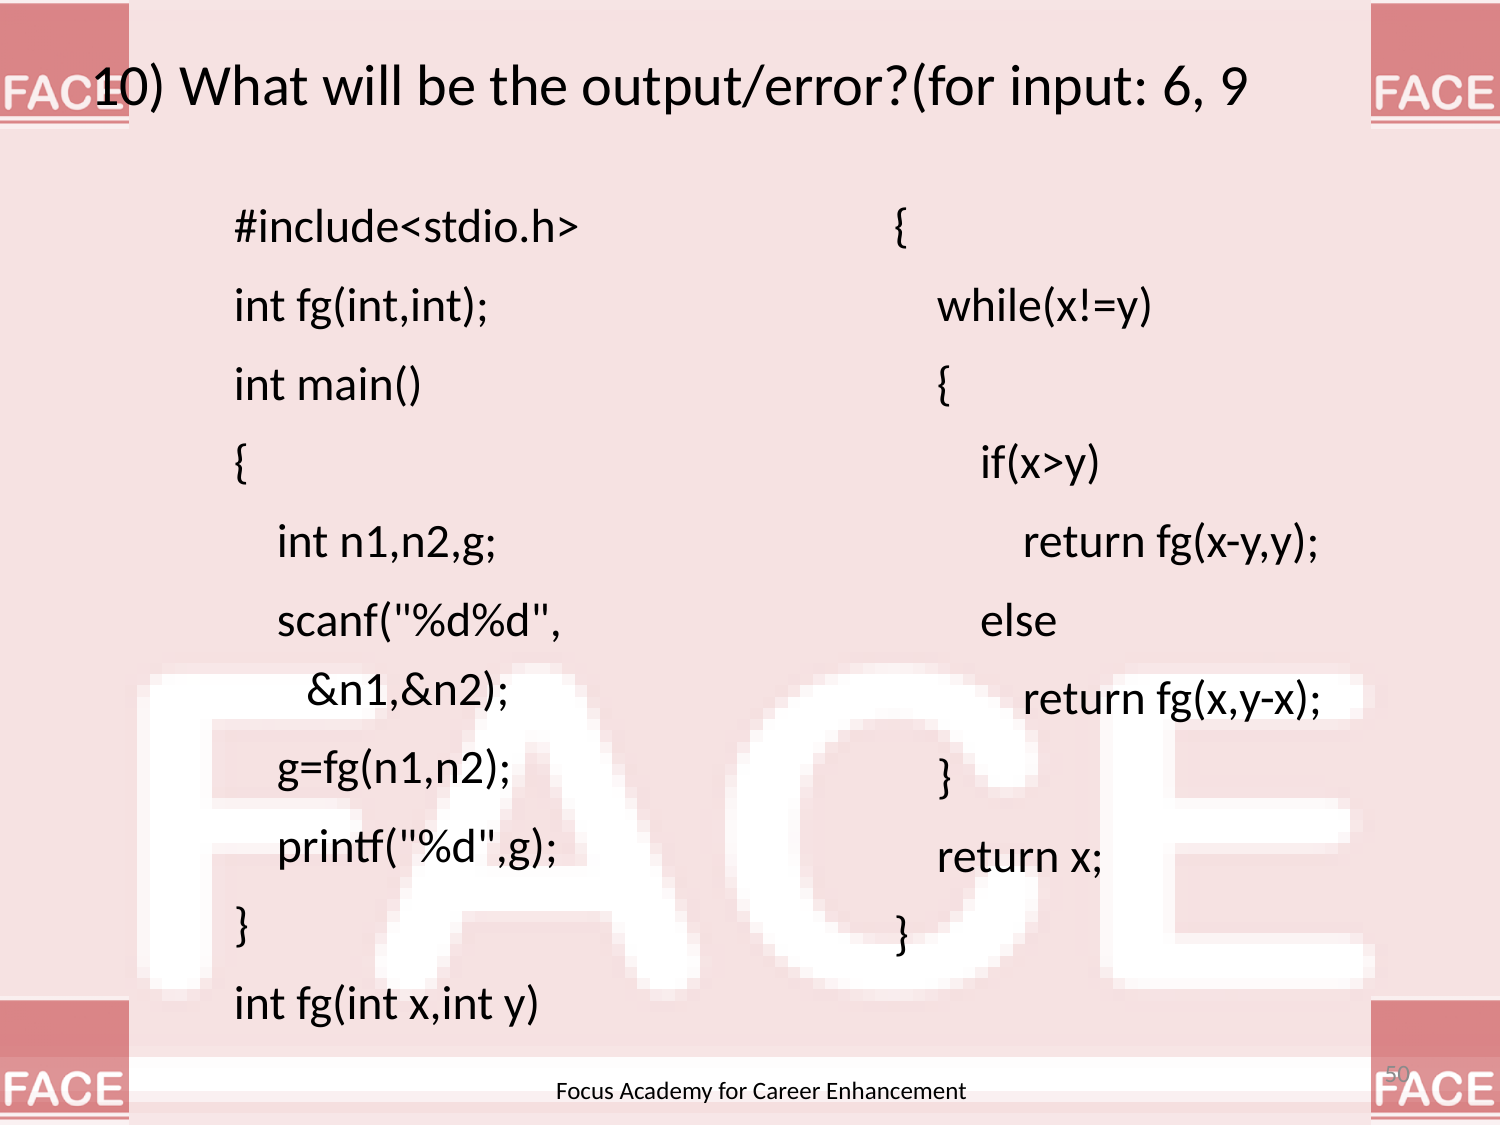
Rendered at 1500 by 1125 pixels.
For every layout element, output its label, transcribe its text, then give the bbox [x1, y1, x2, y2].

slide_number 50 [1074, 1042, 1425, 1103]
title 10) What will be the output/error?(for input: 6, 9 [75, 0, 1425, 175]
list #include<stdio.h> int fg(int,int); int main() { int n1,n2,g; scanf("%d%d", &n1,&n2); g=fg(n1,n2); printf("%d",g); } int fg(int x,int y) { while(x!=y) { if(x>y) return fg(x-y,y); else return fg(x,y-x); } return x; } [75, 175, 1425, 1043]
